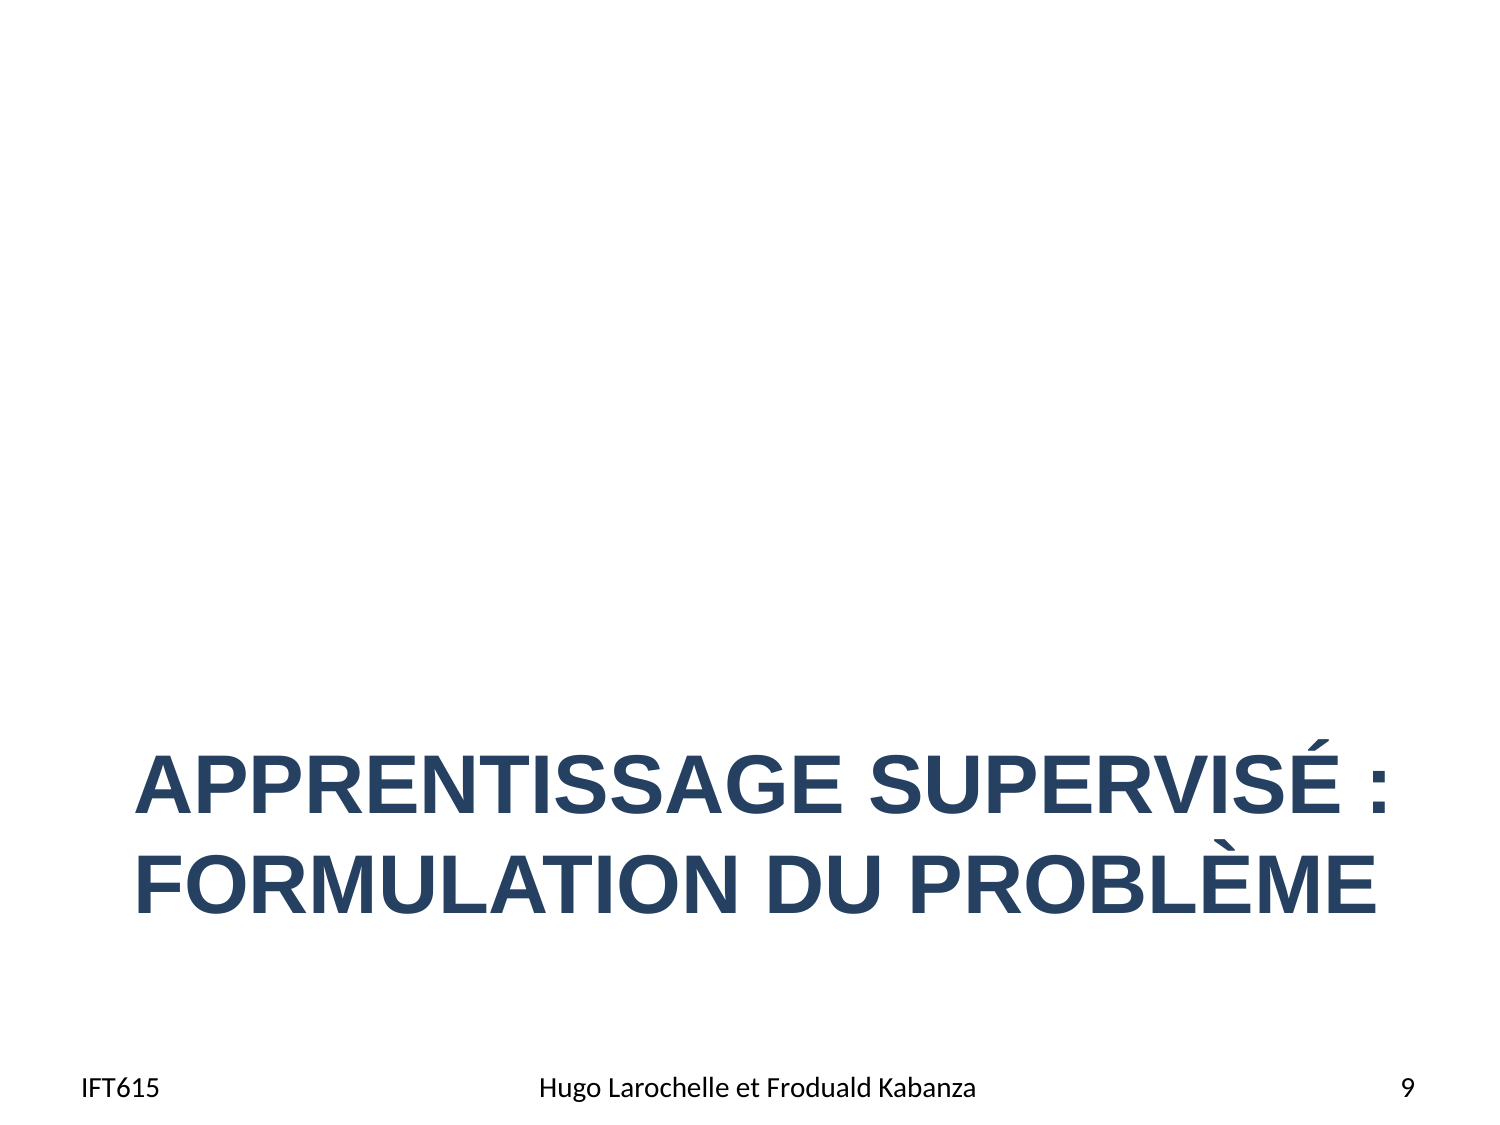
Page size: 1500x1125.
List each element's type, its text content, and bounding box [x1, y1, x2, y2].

slide_number 9 [1080, 1056, 1431, 1117]
slide_number IFT615 [66, 1056, 356, 1117]
title Apprentissage supervisÉ : formulation du problème [118, 722, 1463, 947]
footer Hugo Larochelle et Froduald Kabanza [520, 1056, 996, 1117]
